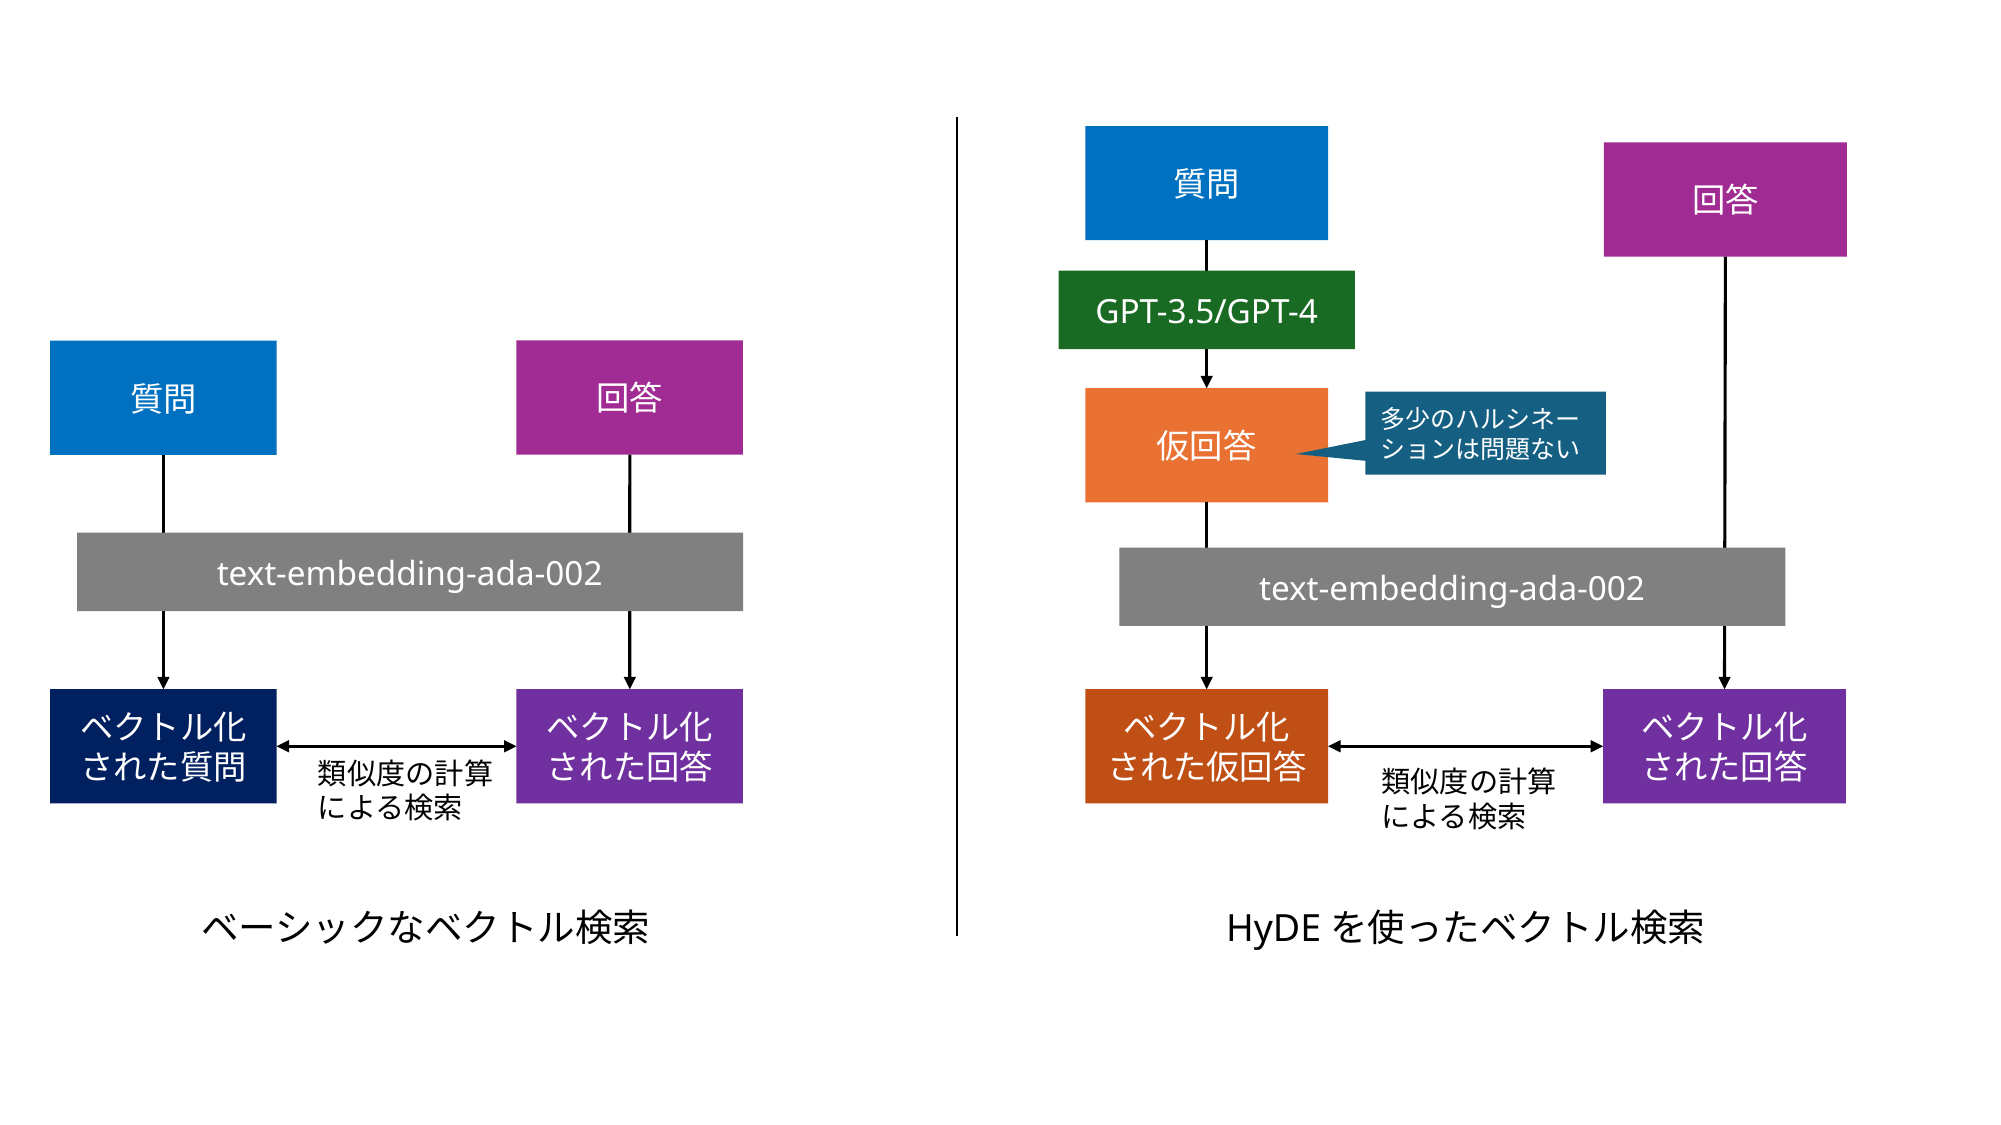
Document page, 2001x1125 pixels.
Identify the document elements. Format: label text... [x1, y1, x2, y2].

text_box 仮回答 [1084, 387, 1330, 504]
text_box ベクトル化 された仮回答 [1084, 688, 1330, 805]
text_box 類似度の計算 による検索 [1366, 755, 1572, 841]
text_box 質問 [49, 339, 278, 456]
text_box text-embedding-ada-002 [1208, 546, 1724, 628]
text_box text-embedding-ada-002 [164, 531, 629, 613]
text_box ベクトル化された回答 [515, 688, 745, 805]
text_box 多少のハルシネーションは問題ない [1295, 389, 1608, 477]
text_box ベクトル化された質問 [49, 688, 278, 805]
text_box 回答 [515, 339, 745, 456]
text_box 回答 [1602, 141, 1848, 258]
text_box GPT-3.5/GPT-4 [1057, 269, 1206, 351]
text_box GPT-3.5/GPT-4 [1208, 269, 1356, 351]
text_box ベクトル化 された回答 [1602, 688, 1848, 805]
text_box text-embedding-ada-002 [1118, 546, 1206, 628]
text_box 類似度の計算 による検索 [303, 747, 509, 833]
text_box text-embedding-ada-002 [76, 531, 162, 613]
text_box 質問 [1084, 124, 1330, 242]
text_box ベーシックなベクトル検索 [186, 896, 666, 957]
text_box text-embedding-ada-002 [631, 531, 745, 613]
text_box HyDEを使ったベクトル検索 [1211, 896, 1721, 957]
text_box text-embedding-ada-002 [1726, 546, 1787, 628]
